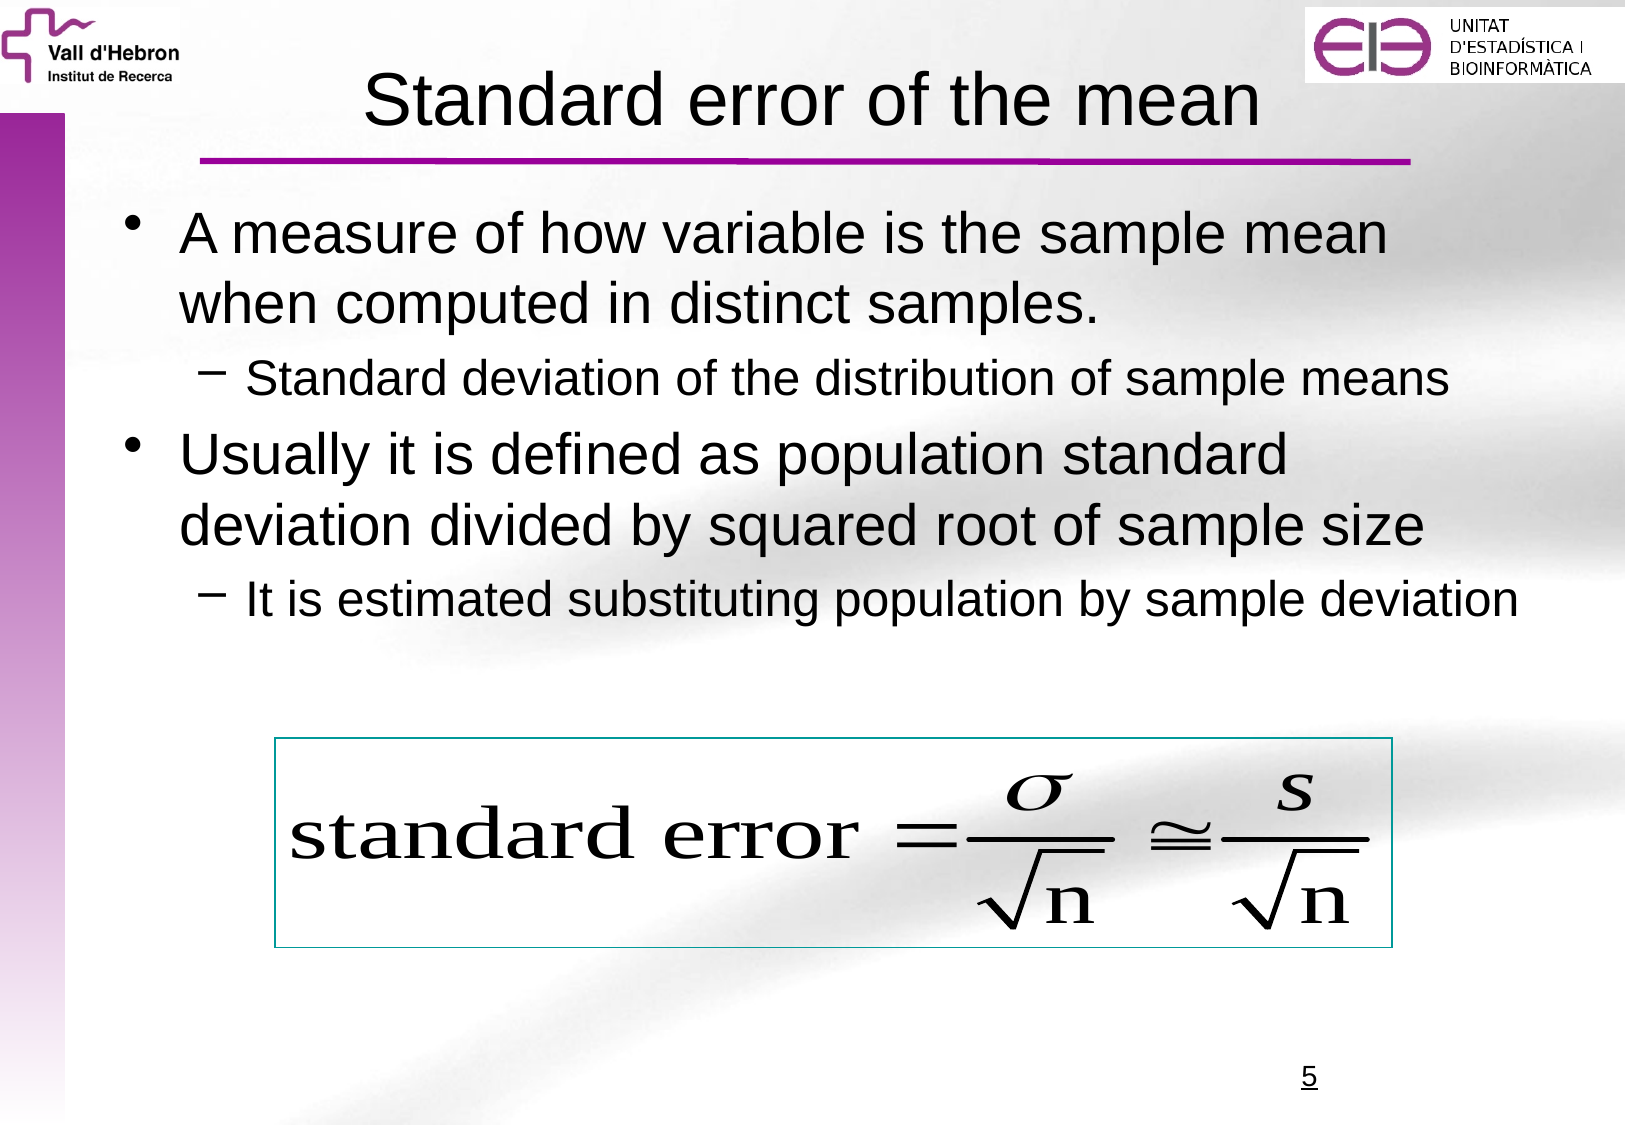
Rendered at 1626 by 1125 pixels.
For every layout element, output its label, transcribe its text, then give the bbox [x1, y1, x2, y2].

list A measure of how variable is the sample mean when computed in distinct samples. Standard deviation of the distribution of sample means Usually it is defined as population standard deviation divided by squared root of sample size It is estimated substituting population by sample deviation [108, 187, 1544, 863]
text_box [275, 738, 1392, 948]
slide_number 5 [1286, 1050, 1625, 1125]
title Standard error of the mean [121, 42, 1504, 187]
picture [0, 7, 180, 84]
picture [1305, 7, 1625, 83]
